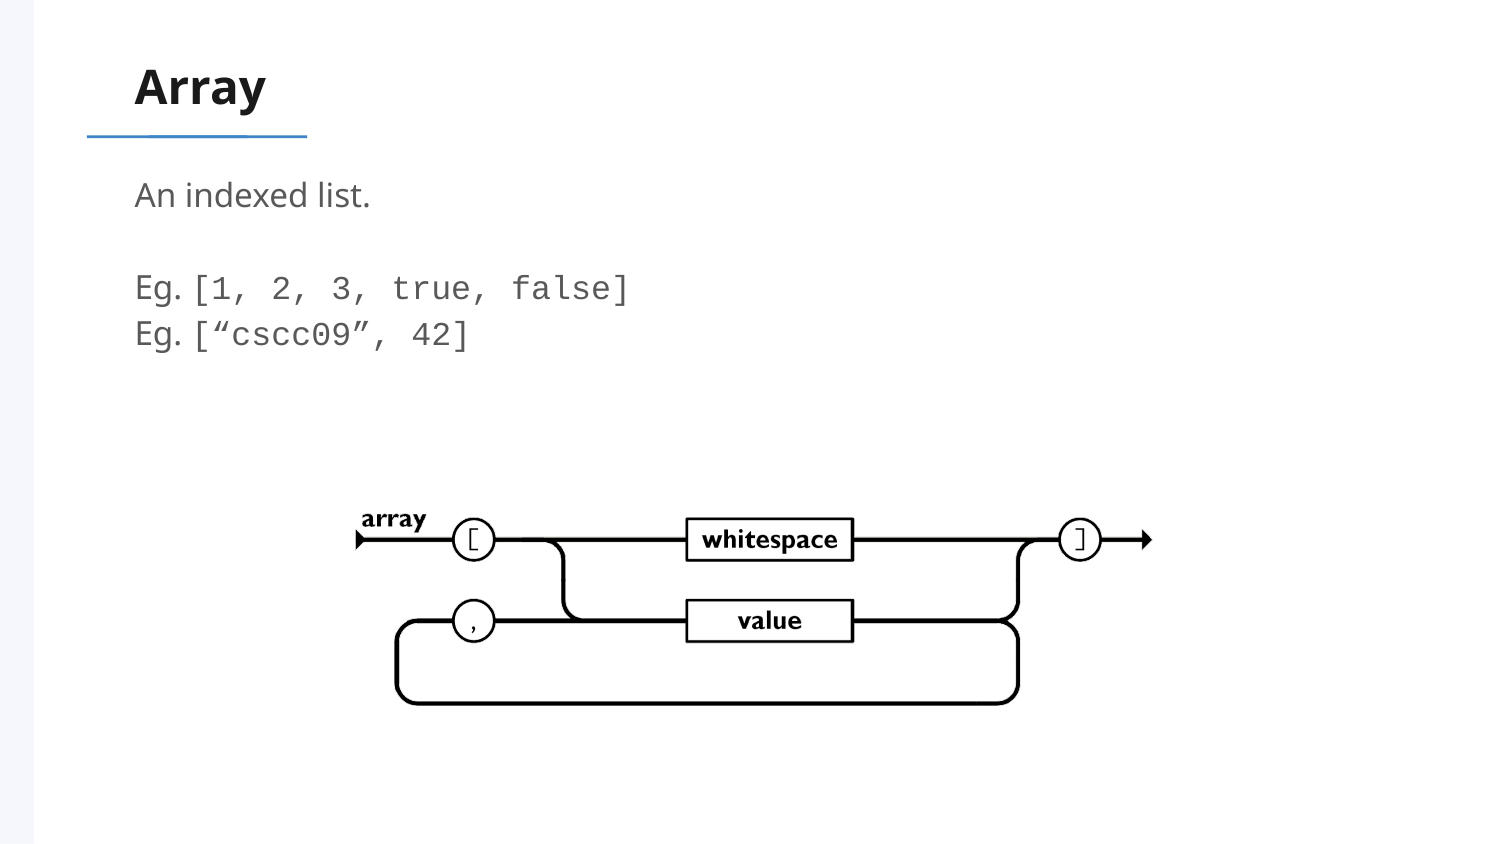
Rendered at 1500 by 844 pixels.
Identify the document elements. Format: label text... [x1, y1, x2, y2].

picture [345, 495, 1154, 707]
list An indexed list. Eg. [1, 2, 3, true, false] Eg. [“cscc09”, 42] [119, 153, 1381, 525]
title Array [119, 41, 1381, 130]
